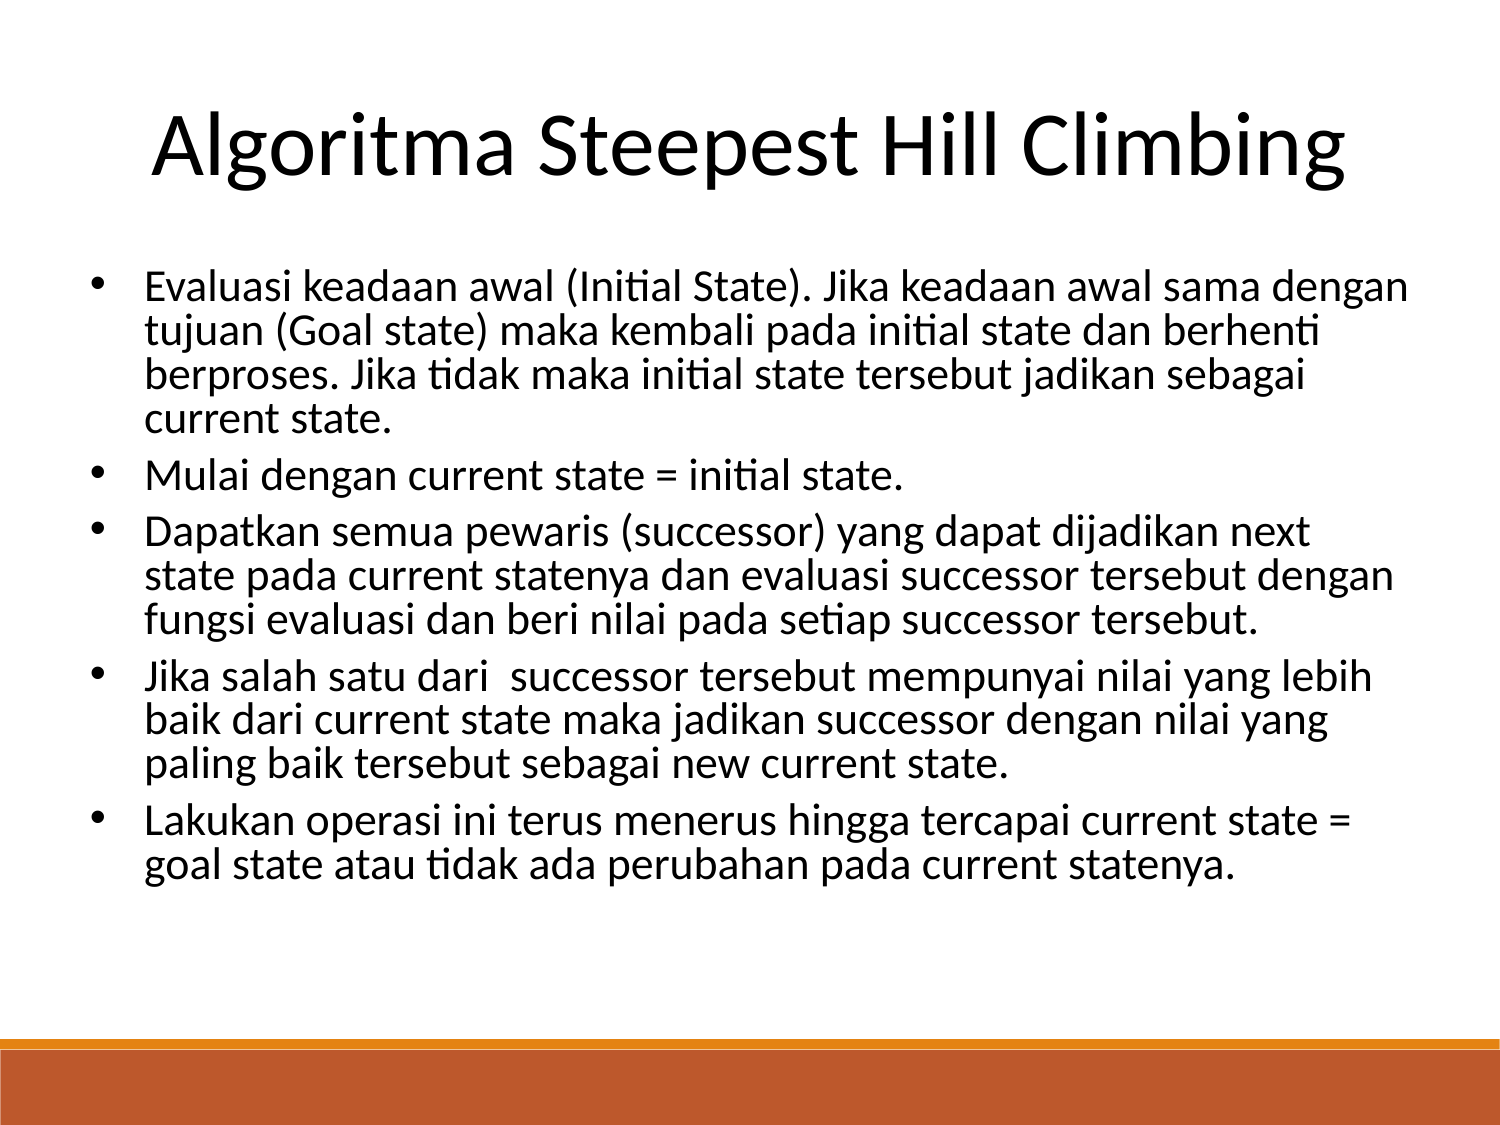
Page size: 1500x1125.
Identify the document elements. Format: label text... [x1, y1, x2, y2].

text_box Algoritma Steepest Hill Climbing [74, 45, 1425, 233]
text_box Evaluasi keadaan awal (Initial State). Jika keadaan awal sama dengan tujuan (Goal state) maka kembali pada initial state dan berhenti berproses. Jika tidak maka initial state tersebut jadikan sebagai current state. Mulai dengan current state = initial state. Dapatkan semua pewaris (successor) yang dapat dijadikan next state pada current statenya dan evaluasi successor tersebut dengan fungsi evaluasi dan beri nilai pada setiap successor tersebut. Jika salah satu dari successor tersebut mempunyai nilai yang lebih baik dari current state maka jadikan successor dengan nilai yang paling baik tersebut sebagai new current state. Lakukan operasi ini terus menerus hingga tercapai current state = goal state atau tidak ada perubahan pada current statenya. [74, 259, 1425, 1125]
